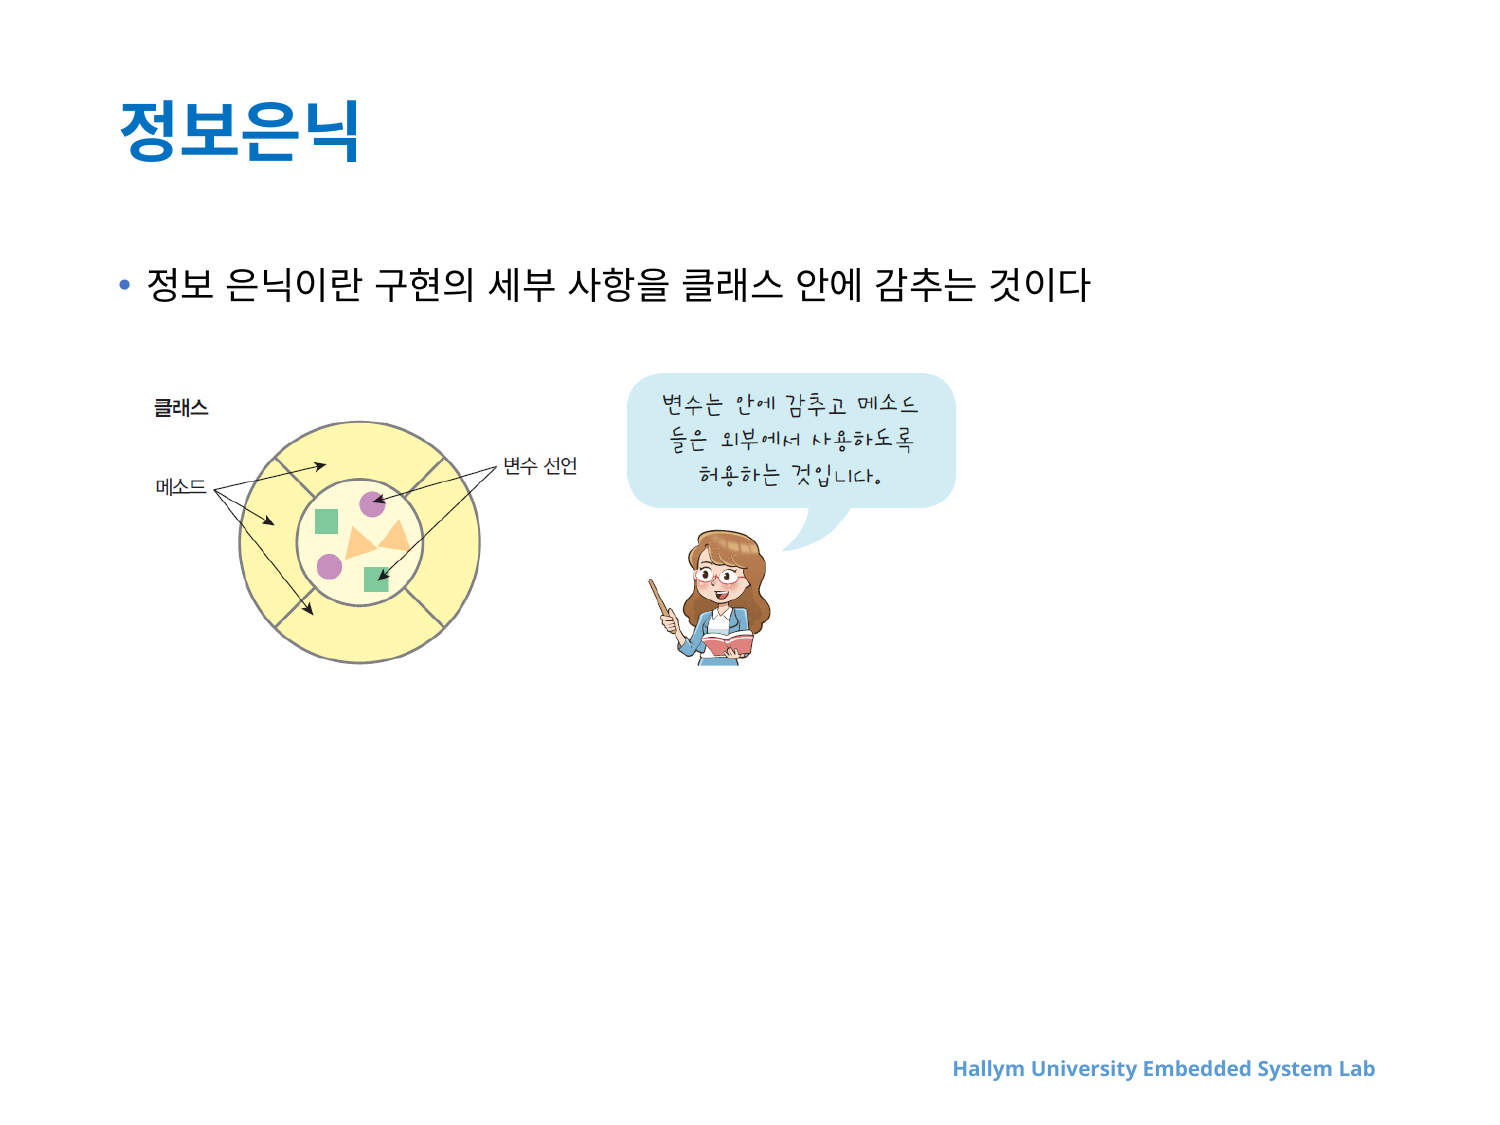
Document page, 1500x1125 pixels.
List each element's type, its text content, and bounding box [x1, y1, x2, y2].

title 정보은닉 [103, 59, 1397, 211]
list 정보 은닉이란 구현의 세부 사항을 클래스 안에 감추는 것이다 [103, 241, 1397, 1014]
footer Hallym University Embedded System Lab [876, 1039, 1452, 1100]
picture [138, 344, 980, 678]
